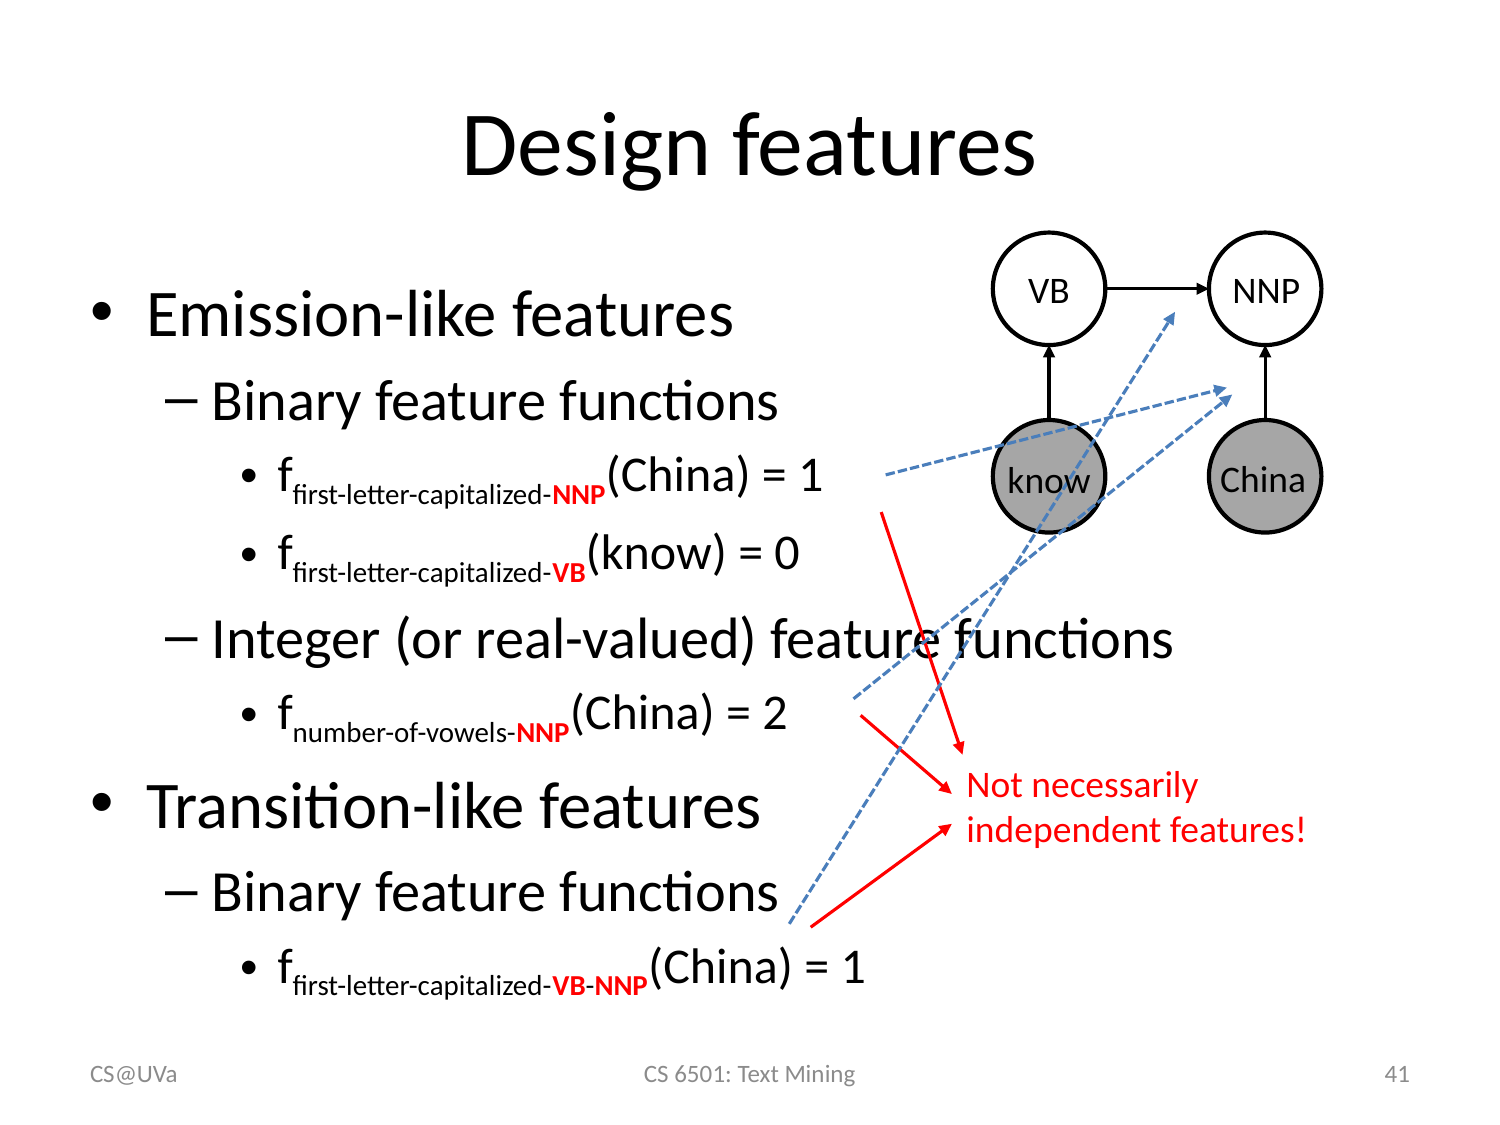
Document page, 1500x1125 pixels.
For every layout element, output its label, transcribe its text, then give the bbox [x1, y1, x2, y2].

slide_number CS@UVa [75, 1042, 425, 1103]
slide_number 41 [1074, 1042, 1425, 1103]
text_box VB [990, 230, 1108, 310]
text_box China [1238, 447, 1331, 507]
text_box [1179, 387, 1227, 393]
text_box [1177, 511, 1356, 928]
text_box [1206, 230, 1316, 348]
list Emission-like features Binary feature functions ffirst-letter-capitalized-NNP(China) = 1 ffirst-letter-capitalized-VB(know) = 0 Integer (or real-valued) feature functions fnumber-of-vowels-NNP(China) = 2 Transition-like features Binary feature functions ffirst-letter-capitalized-VB-NNP(China) = 1 [75, 262, 1425, 1005]
text_box [1238, 418, 1316, 447]
footer CS 6501: Text Mining [512, 1042, 988, 1103]
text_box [1179, 394, 1233, 700]
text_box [789, 311, 1176, 925]
text_box NNP [1217, 259, 1356, 319]
title Design features [75, 45, 1425, 233]
